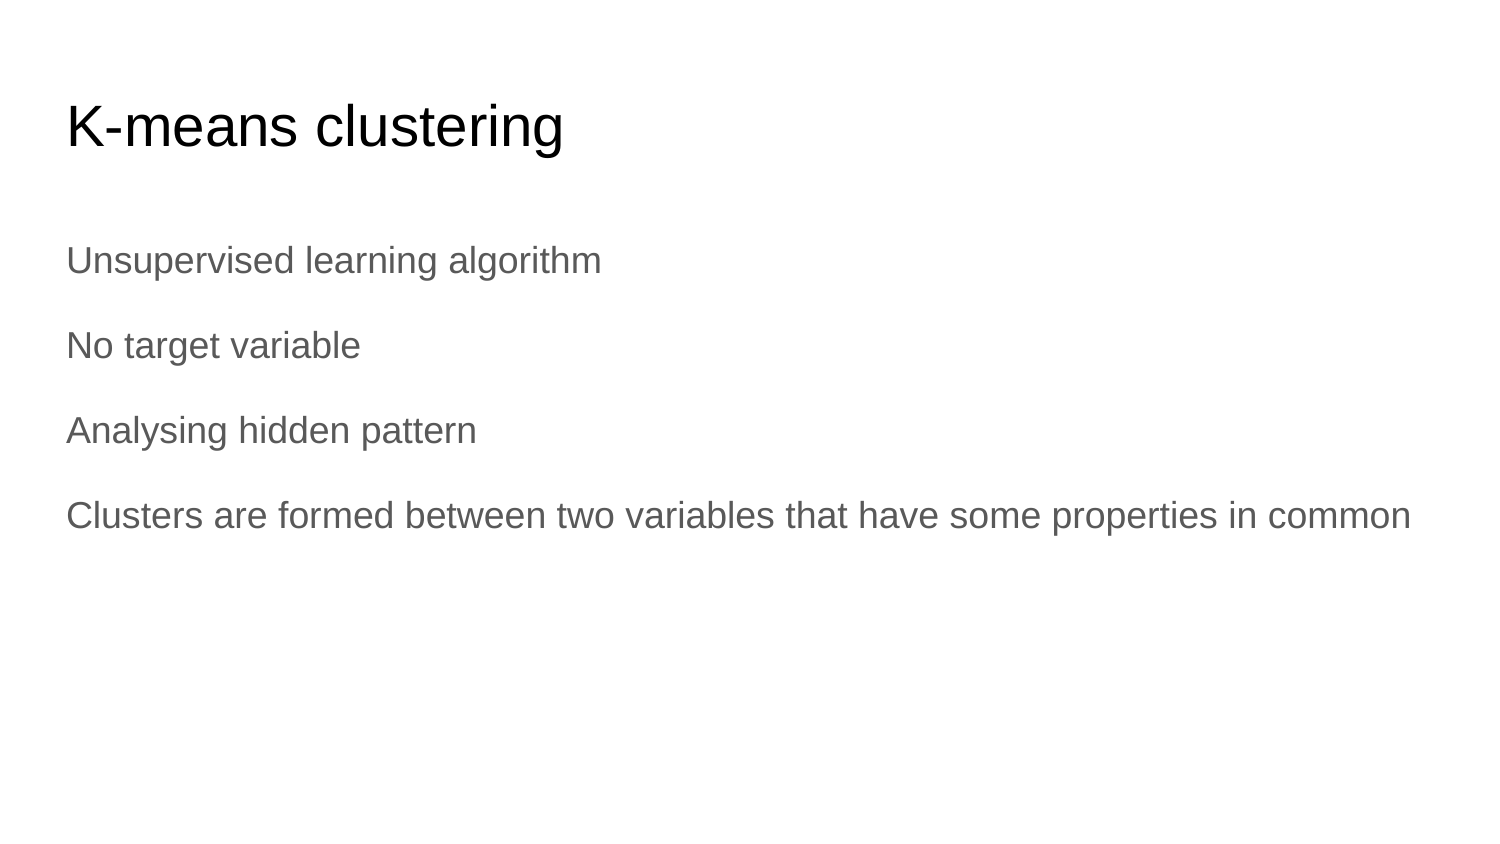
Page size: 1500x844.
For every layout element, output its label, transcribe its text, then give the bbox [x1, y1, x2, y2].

list Unsupervised learning algorithm No target variable Analysing hidden pattern Clusters are formed between two variables that have some properties in common [51, 214, 1449, 775]
title K-means clustering [51, 72, 1449, 167]
